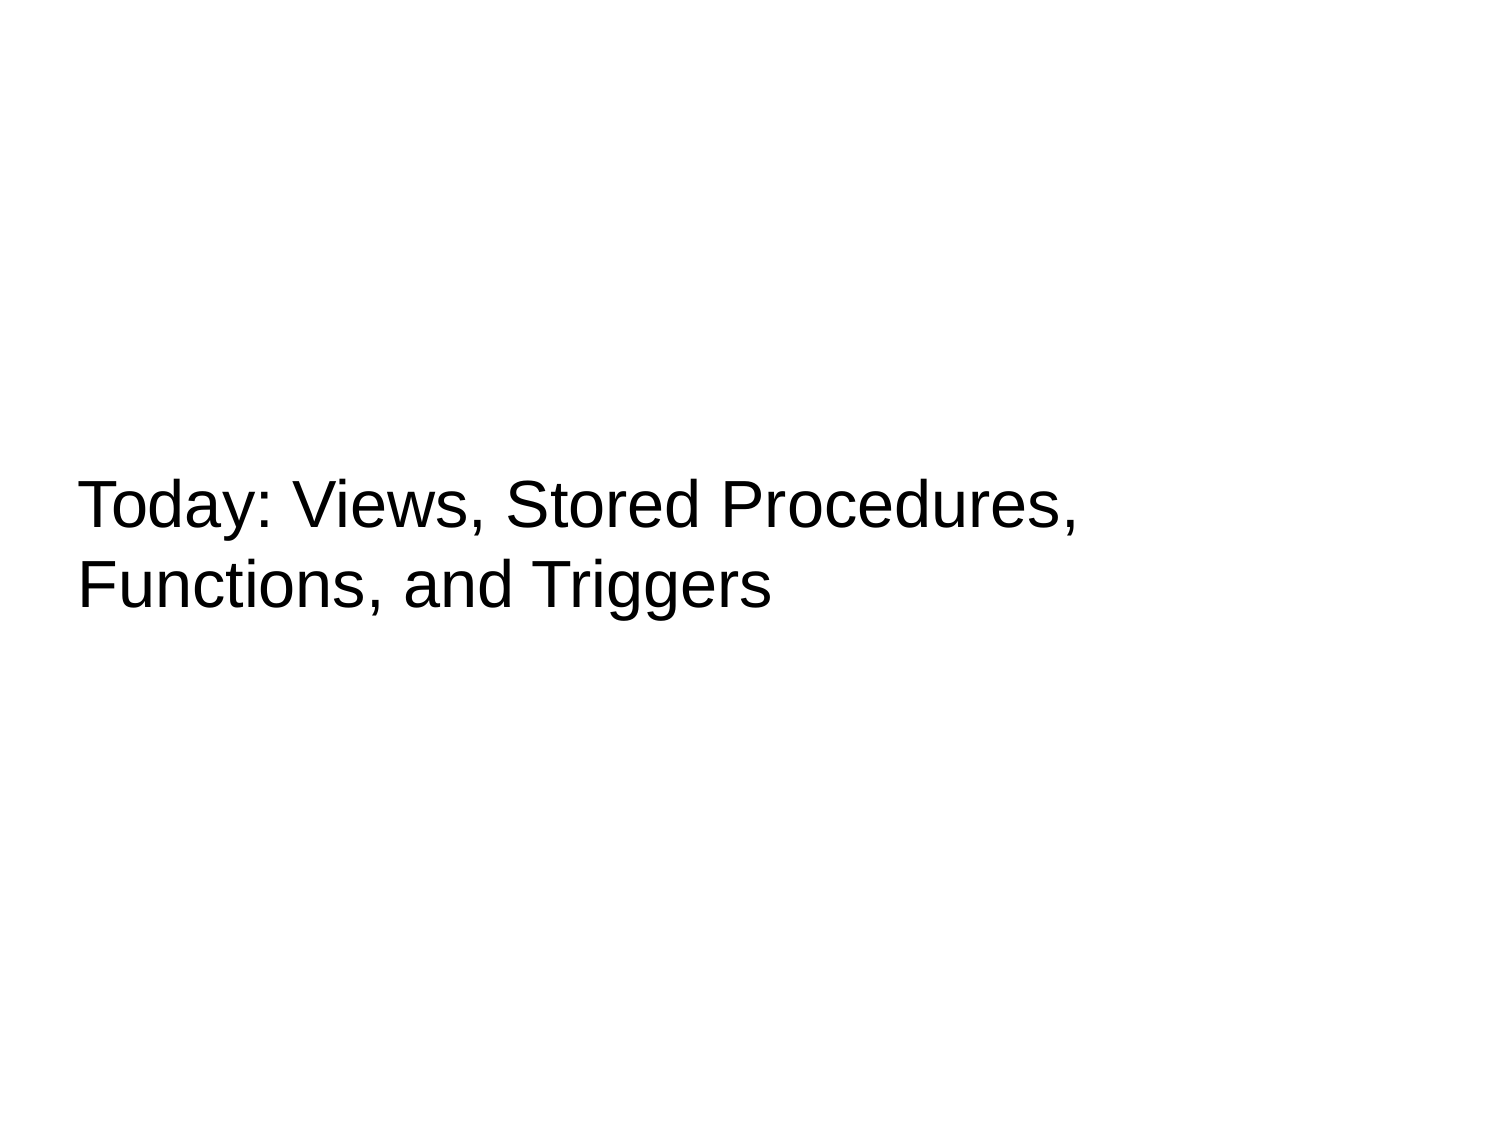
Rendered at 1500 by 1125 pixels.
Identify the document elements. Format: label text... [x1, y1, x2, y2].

text_box Today: Views, Stored Procedures, Functions, and Triggers [62, 450, 1400, 815]
